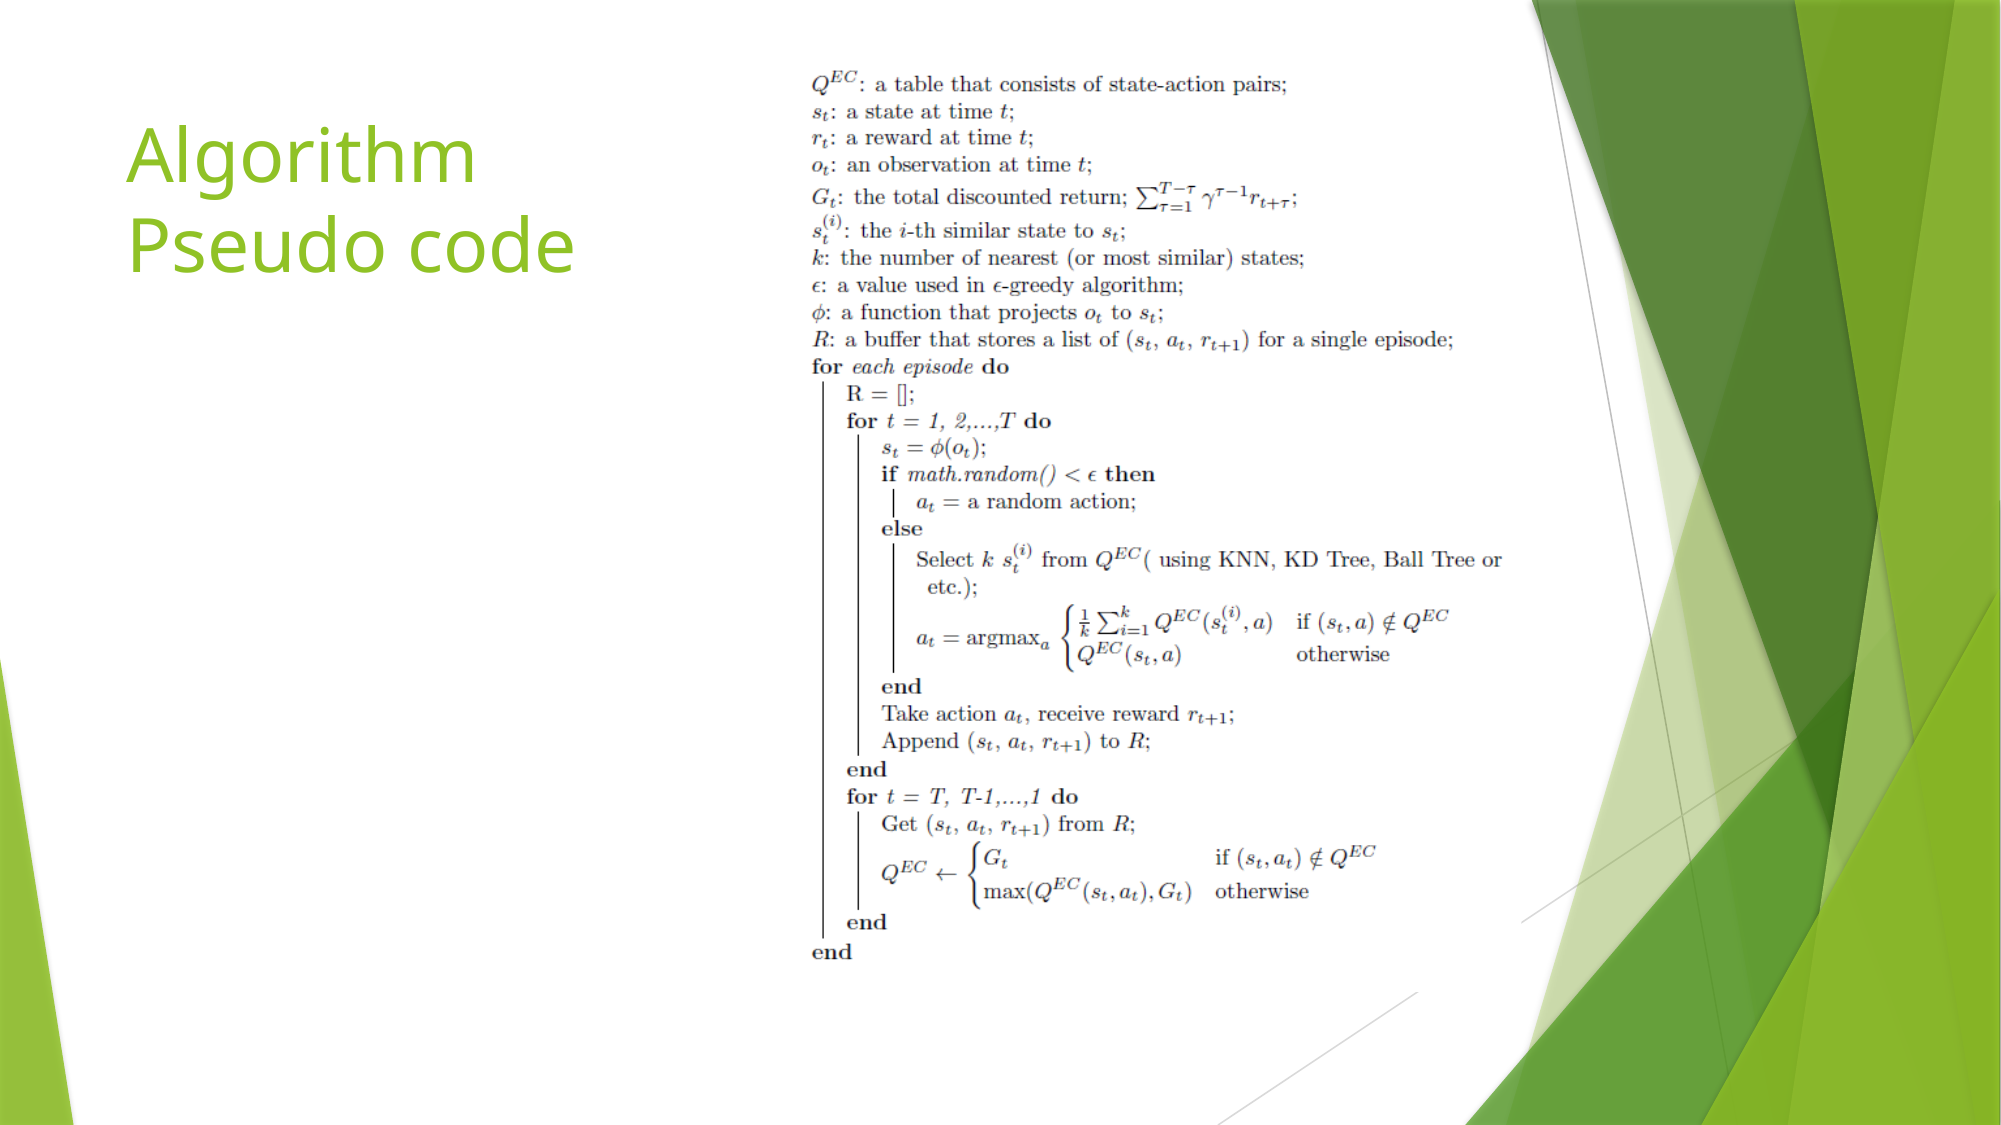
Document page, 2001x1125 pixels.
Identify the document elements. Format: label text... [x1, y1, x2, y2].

picture [790, 49, 1522, 992]
title Algorithm Pseudo code [111, 99, 785, 296]
